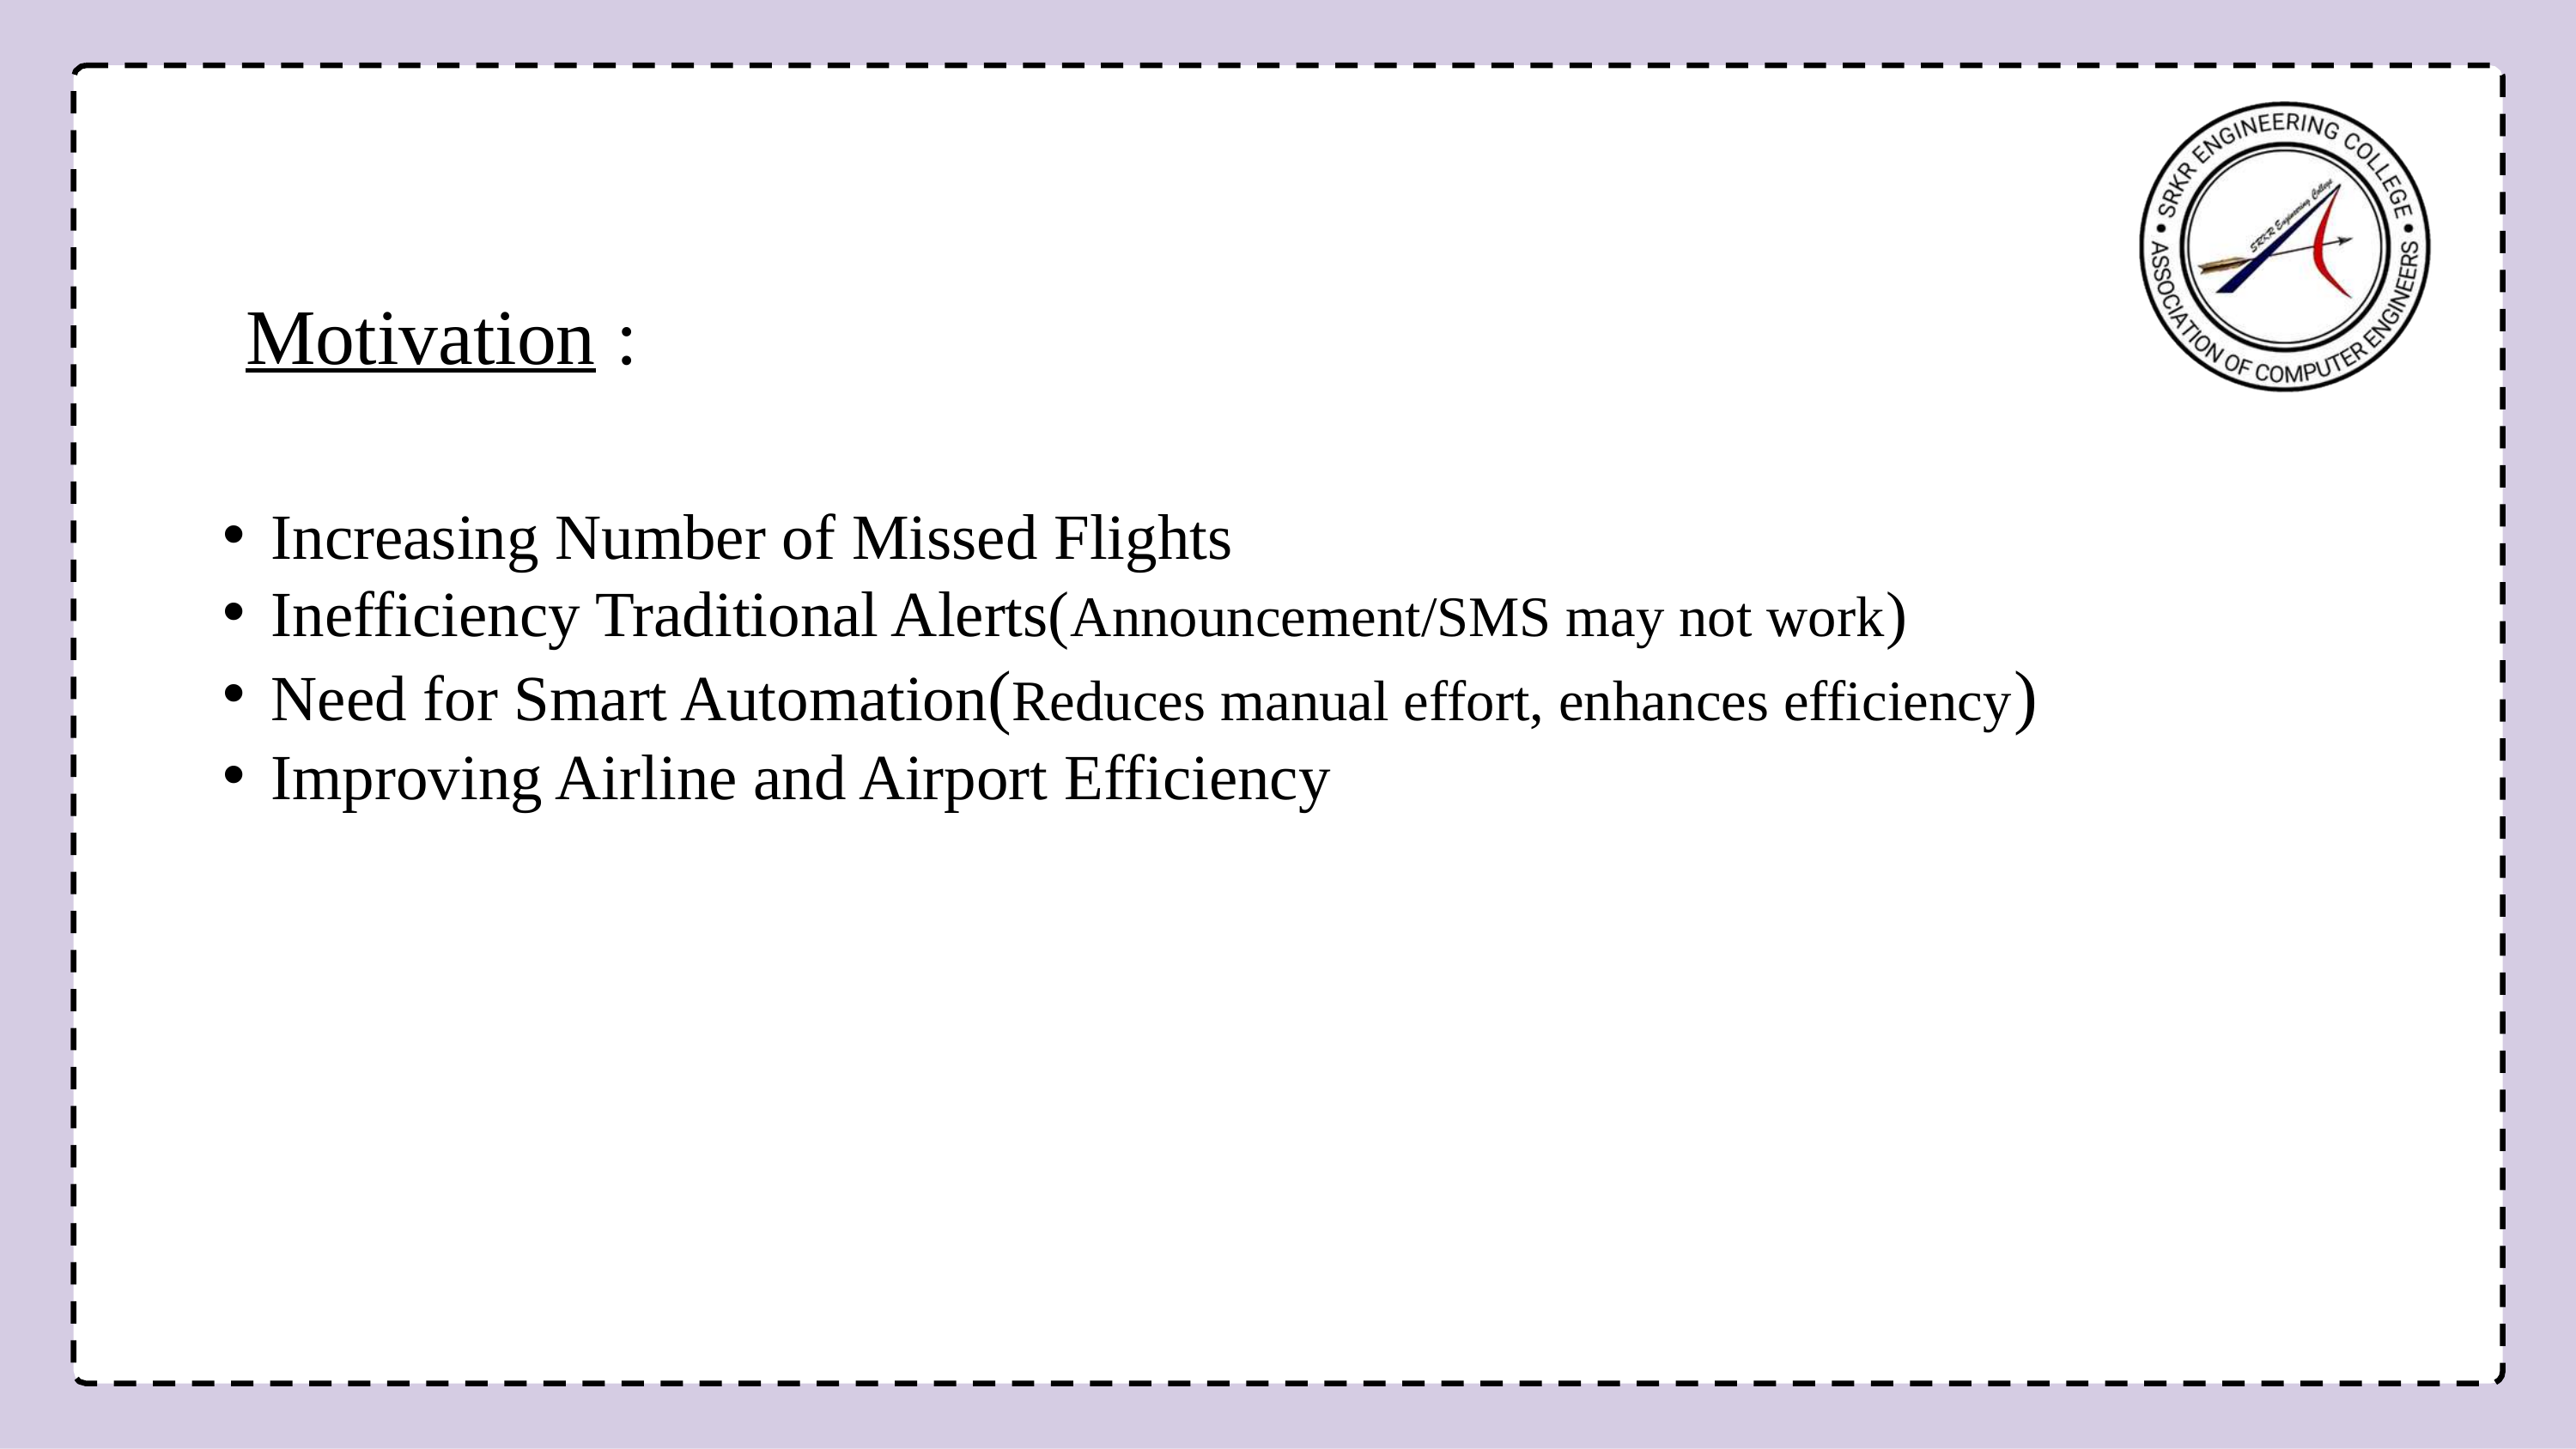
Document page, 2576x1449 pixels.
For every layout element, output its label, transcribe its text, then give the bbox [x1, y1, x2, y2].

title Motivation : [210, 273, 661, 488]
text_box Increasing Number of Missed Flights Inefficiency Traditional Alerts(Announcement/SMS may not work) Need for Smart Automation(Reduces manual effort, enhances efficiency) Improving Airline and Airport Efficiency [210, 488, 2351, 819]
picture [2139, 101, 2432, 393]
